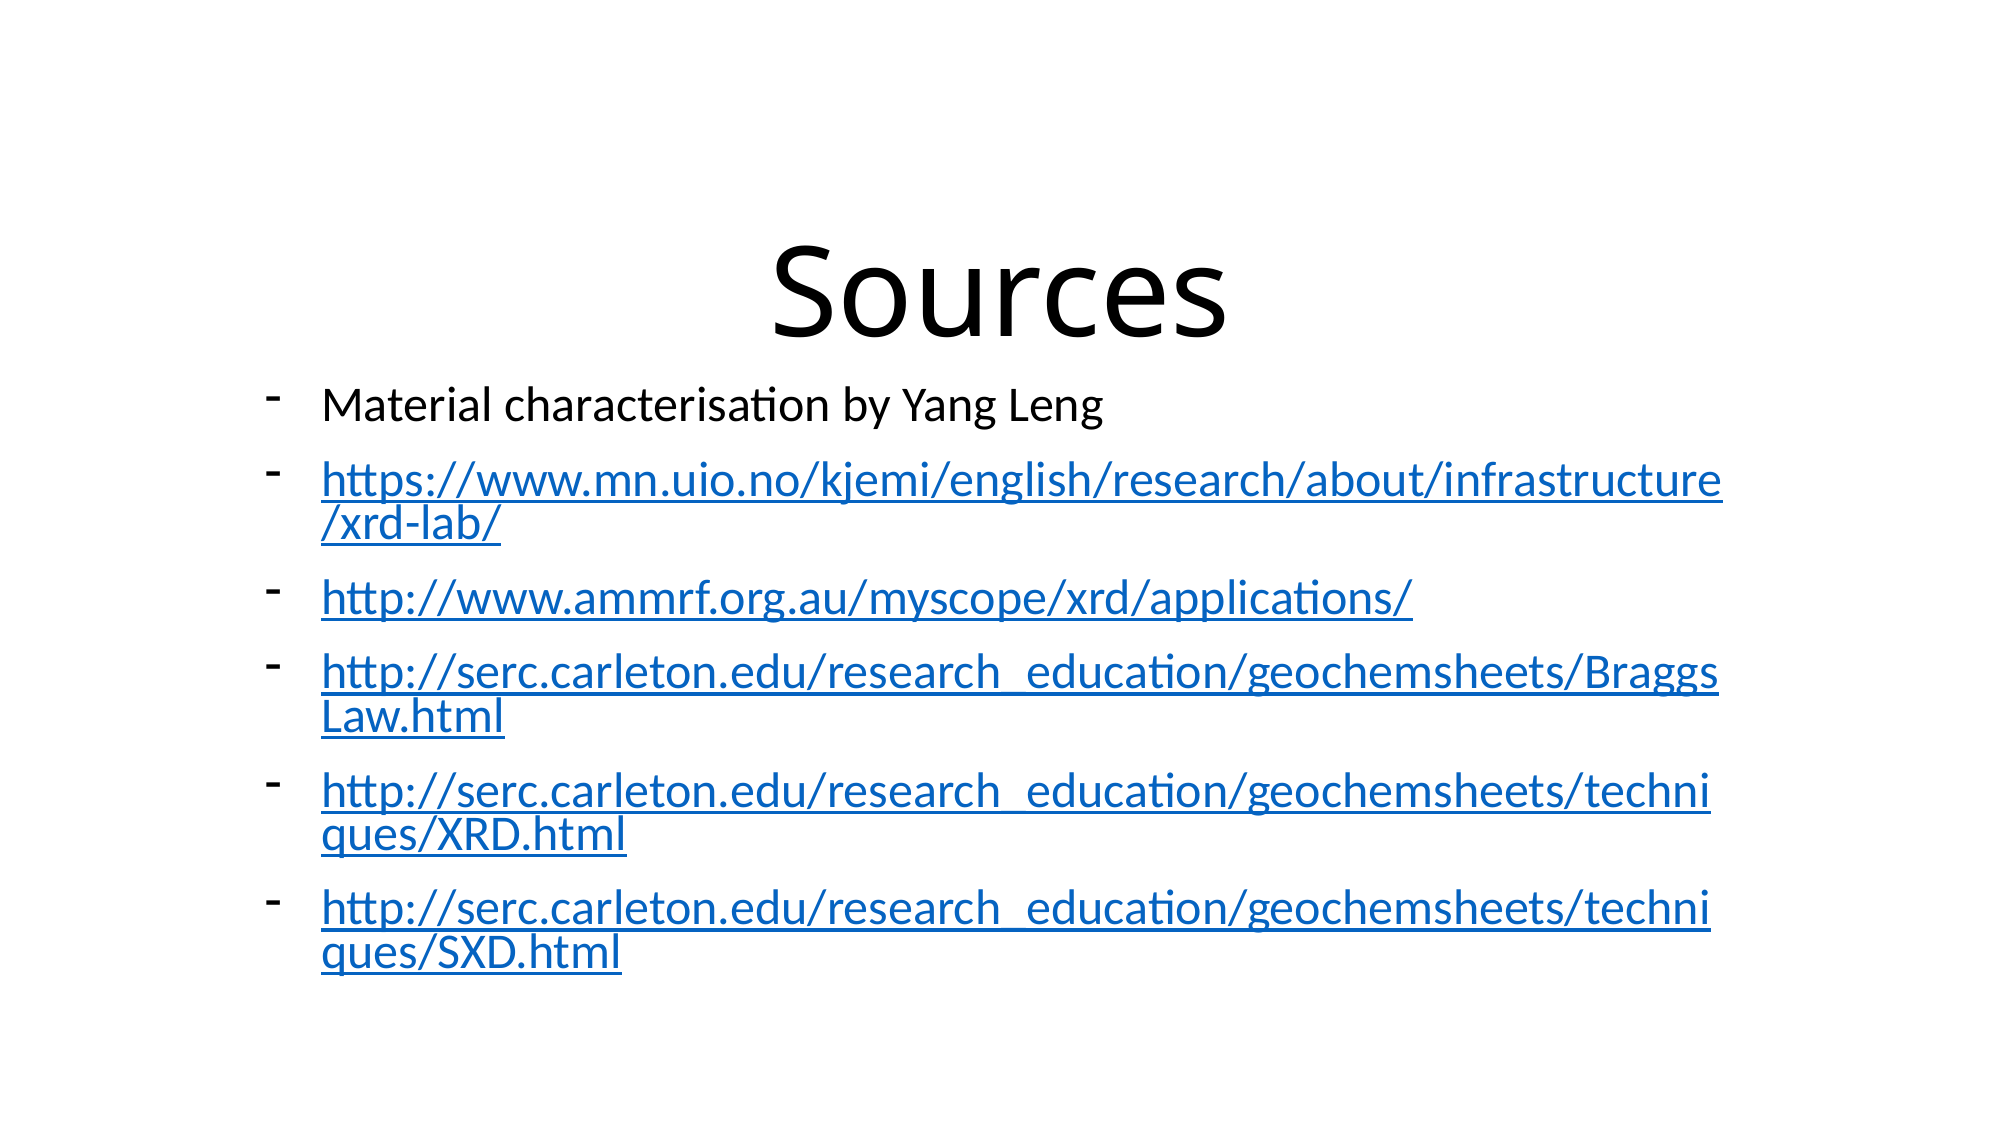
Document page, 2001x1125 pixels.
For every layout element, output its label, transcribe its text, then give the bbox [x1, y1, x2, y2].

title Sources [249, 184, 1750, 370]
subtitle Material characterisation by Yang Leng https://www.mn.uio.no/kjemi/english/research/about/infrastructure/xrd-lab/ http://www.ammrf.org.au/myscope/xrd/applications/ http://serc.carleton.edu/research_education/geochemsheets/BraggsLaw.html http://serc.carleton.edu/research_education/geochemsheets/techniques/XRD.html http://serc.carleton.edu/research_education/geochemsheets/techniques/SXD.html [249, 370, 1750, 1091]
